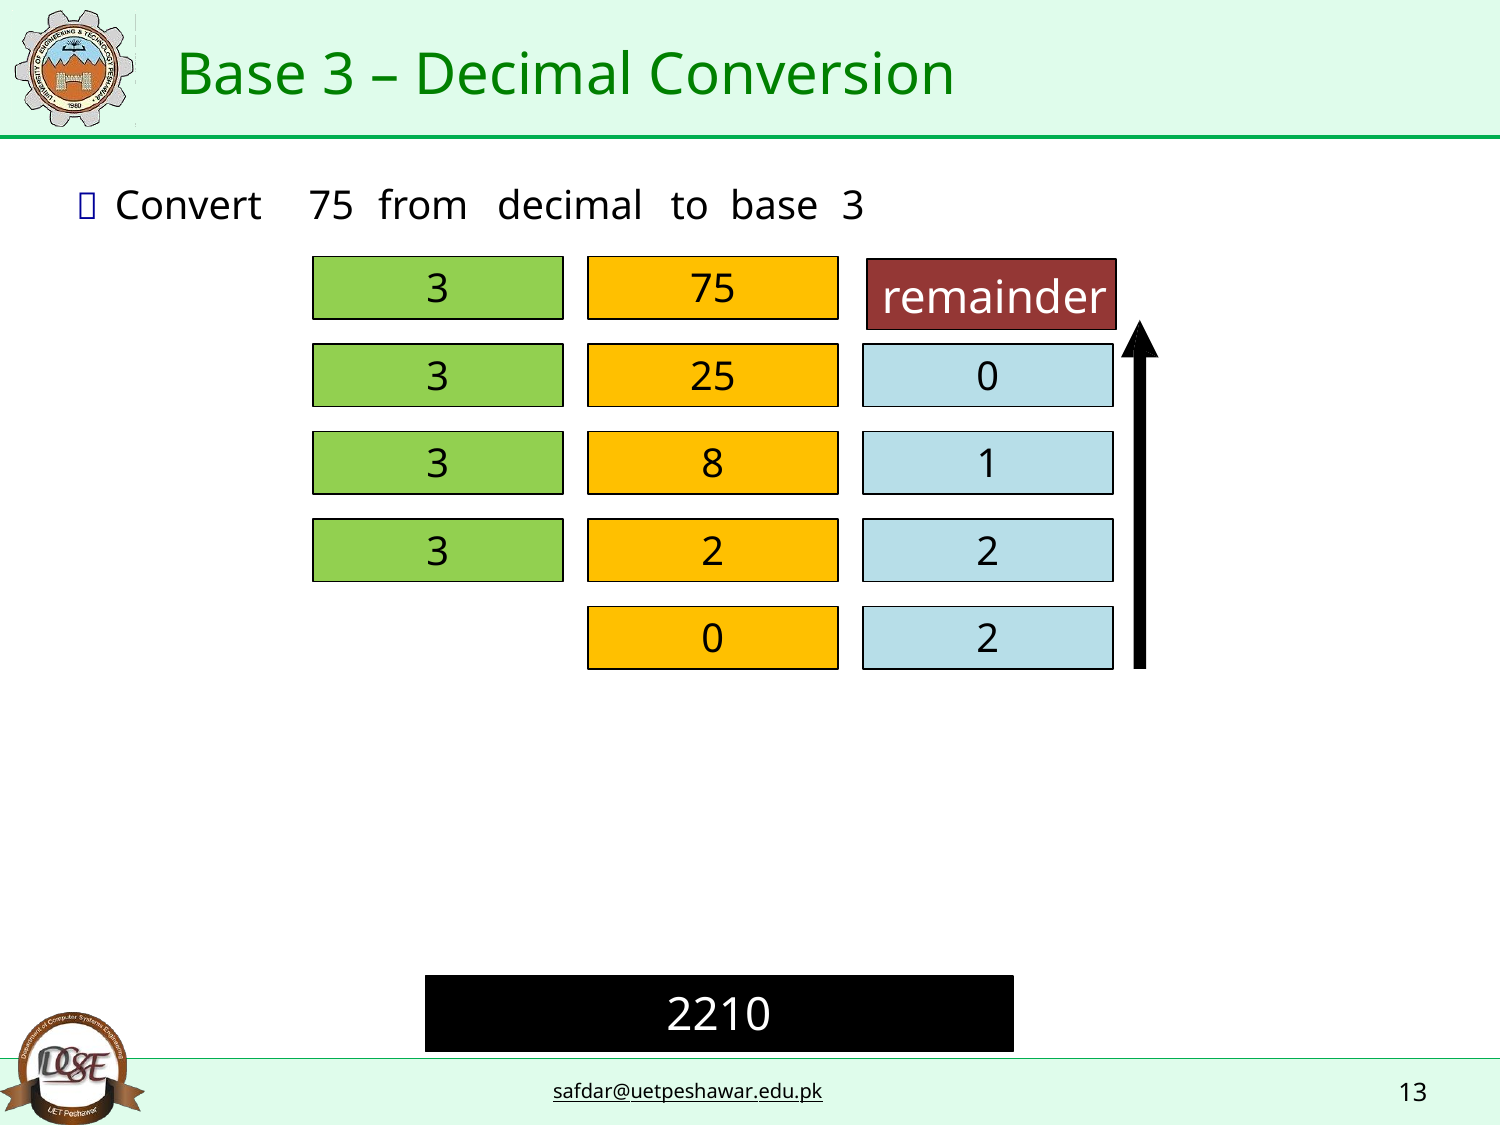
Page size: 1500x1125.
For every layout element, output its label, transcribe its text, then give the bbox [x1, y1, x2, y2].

text_box 3 [839, 184, 879, 235]
text_box base [728, 184, 838, 235]
text_box 3 [312, 344, 563, 407]
text_box remainder [866, 258, 1117, 330]
text_box 13 [1396, 1077, 1436, 1111]
text_box 25 [587, 344, 838, 407]
text_box 75 [306, 184, 374, 235]
text_box [145, 1059, 1500, 1125]
text_box 2210 [425, 975, 1013, 1052]
text_box [0, 1011, 145, 1125]
text_box 1 [862, 431, 1113, 495]
text_box 2 [862, 519, 1113, 582]
text_box 75 [587, 256, 838, 320]
text_box 2 [862, 606, 1113, 670]
text_box 3 [312, 519, 563, 582]
text_box [1121, 319, 1159, 669]
text_box safdar@uetpeshawar.edu.pk [550, 1079, 860, 1107]
text_box 8 [587, 431, 838, 495]
text_box 2 [587, 519, 838, 582]
text_box 3 [312, 256, 563, 320]
text_box 3 [312, 431, 563, 495]
text_box 0 [587, 606, 838, 670]
text_box to [668, 184, 726, 235]
text_box from [376, 184, 492, 235]
text_box [11, 10, 136, 127]
text_box 0 [862, 344, 1113, 407]
text_box [0, 0, 1500, 136]
text_box Base 3 – Decimal Conversion [174, 44, 1059, 116]
text_box  Convert [74, 184, 304, 235]
text_box decimal [495, 184, 666, 235]
